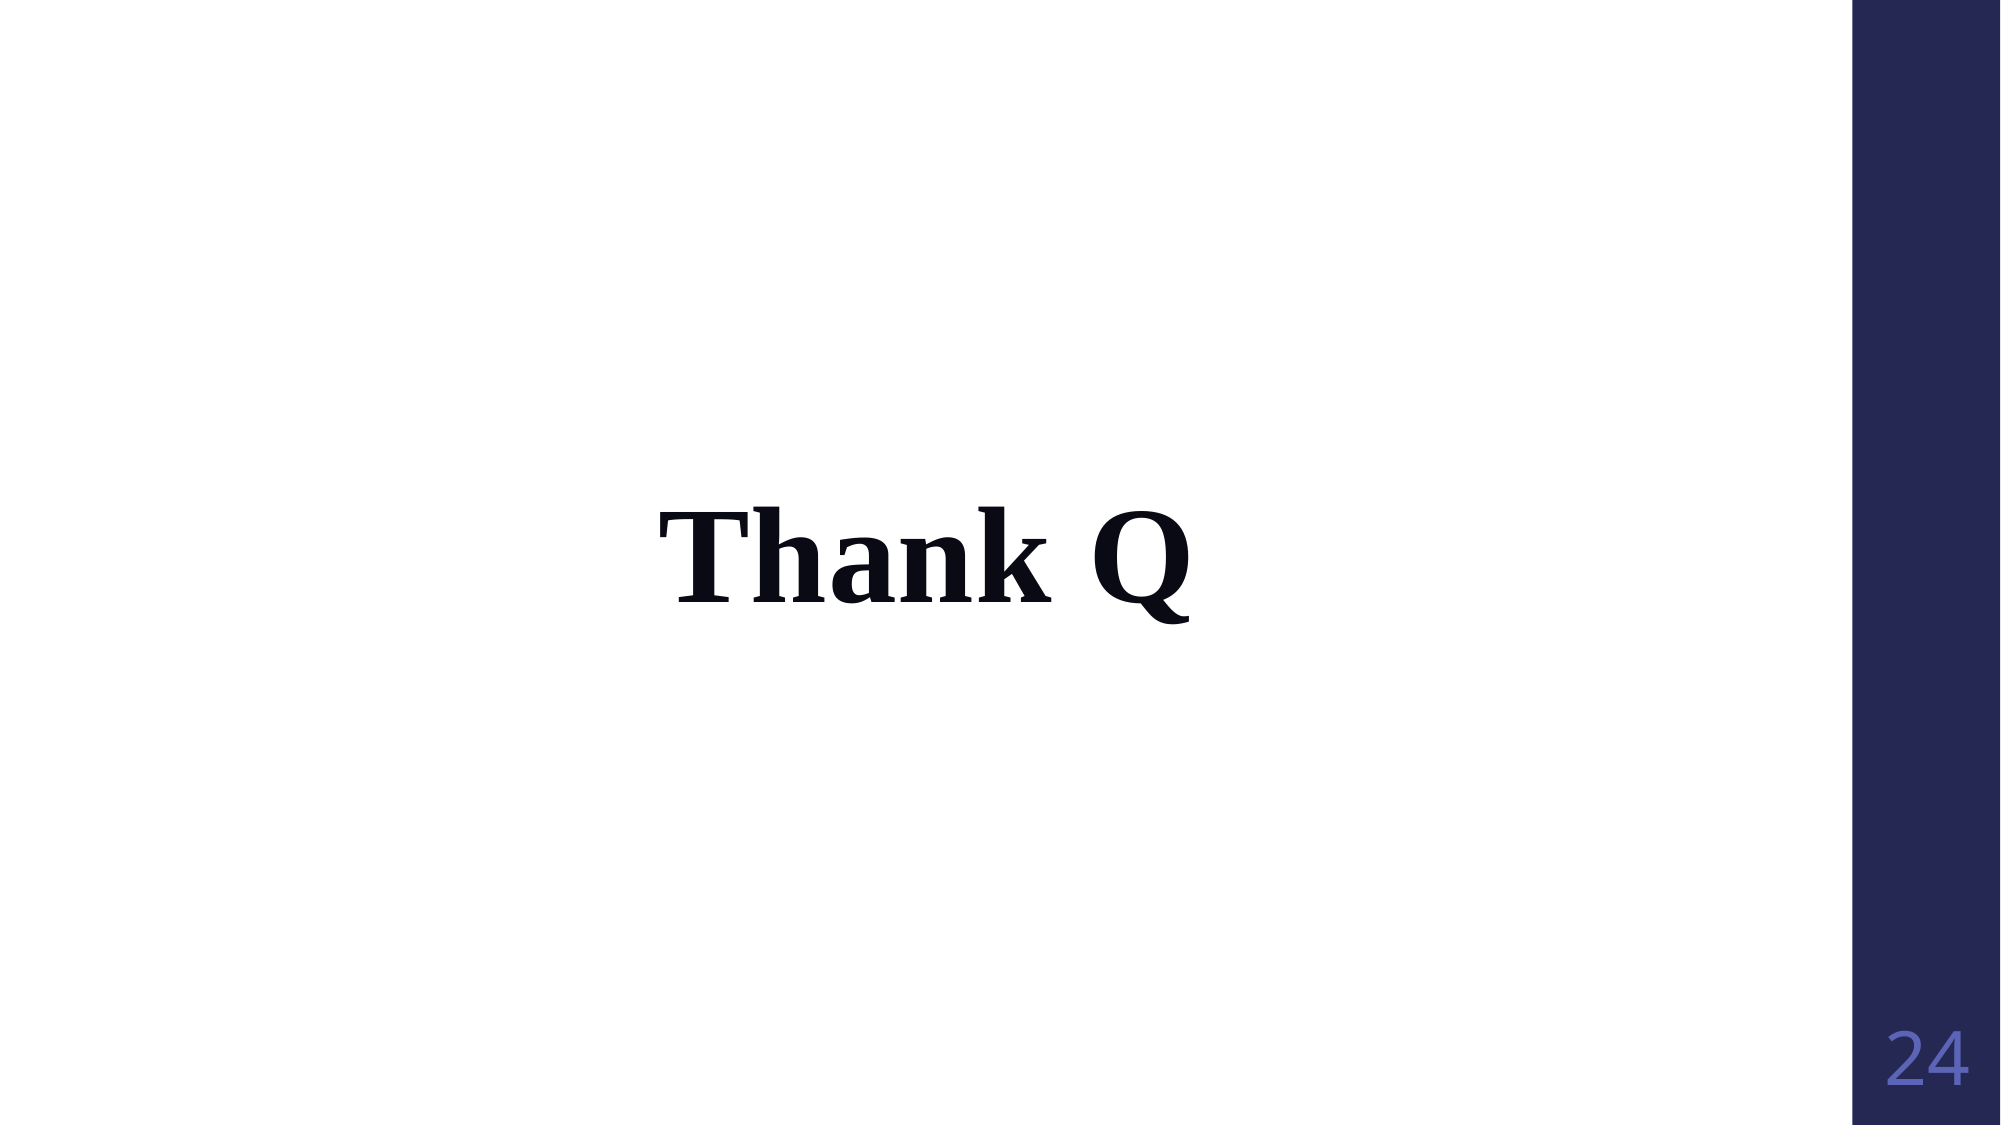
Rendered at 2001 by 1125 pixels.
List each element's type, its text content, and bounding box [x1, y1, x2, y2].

slide_number 24 [1852, 1012, 2000, 1110]
text_box Thank Q [643, 457, 1211, 638]
